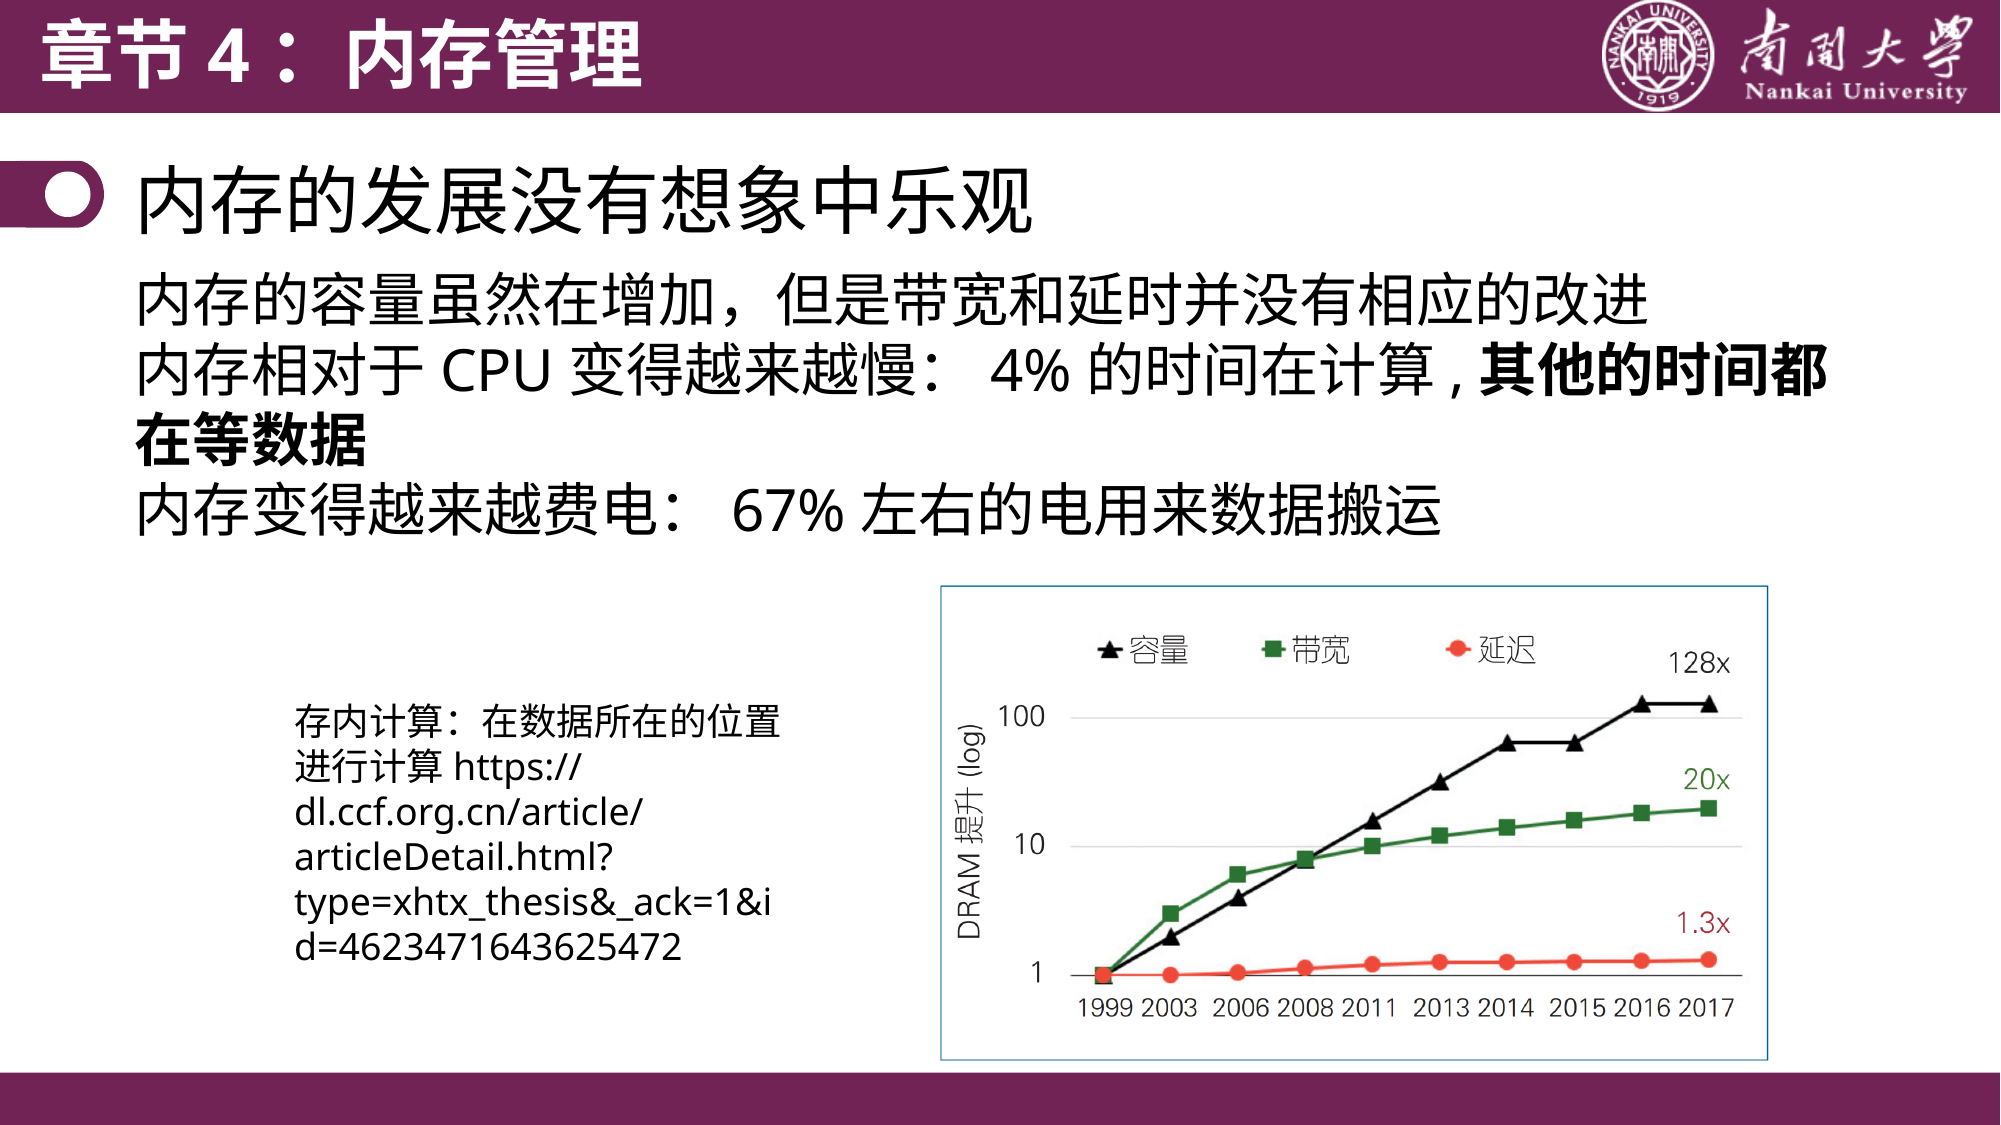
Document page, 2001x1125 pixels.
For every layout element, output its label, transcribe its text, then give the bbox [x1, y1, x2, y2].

text_box 内存的发展没有想象中乐观 [120, 142, 1850, 256]
list 内存的容量虽然在增加，但是带宽和延时并没有相应的改进 内存相对于CPU变得越来越慢：4%的时间在计算,其他的时间都在等数据 内存变得越来越费电：67%左右的电用来数据搬运 [120, 256, 1884, 1078]
text_box 存内计算：在数据所在的位置进行计算https://dl.ccf.org.cn/article/articleDetail.html?type=xhtx_thesis&_ack=1&id=4623471643625472 [279, 691, 800, 976]
text_box 章节4：内存管理 [24, 0, 1025, 116]
picture [918, 562, 1781, 1067]
picture [1602, 0, 2001, 115]
